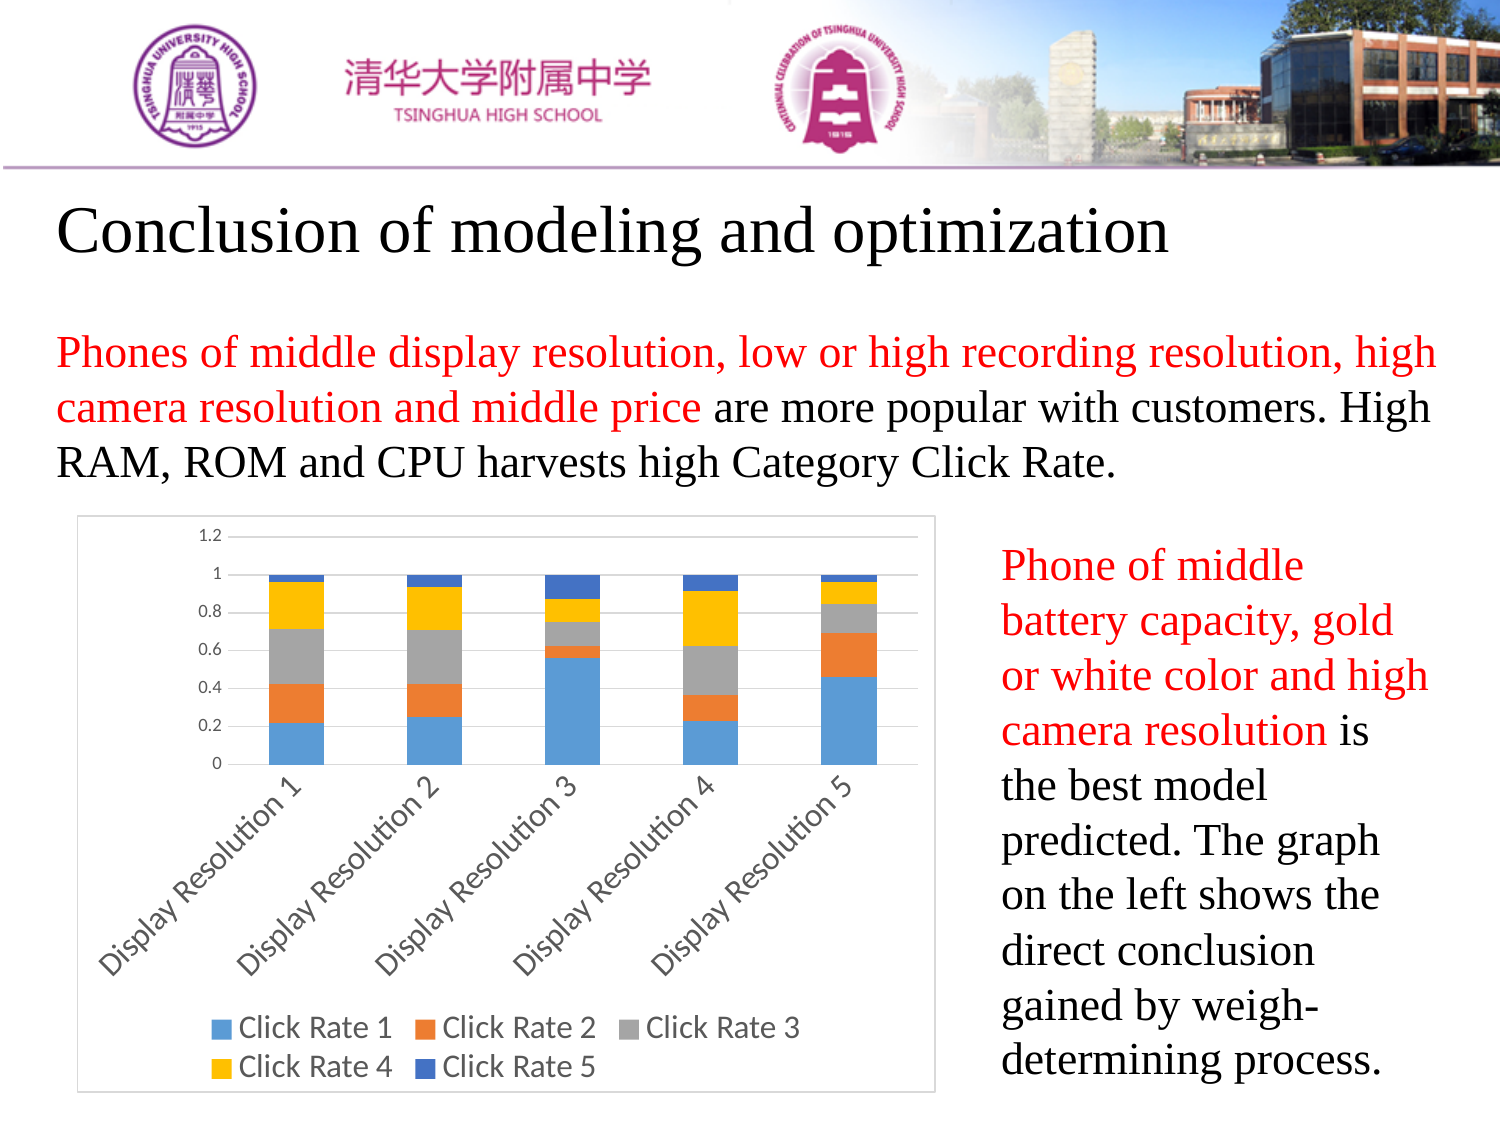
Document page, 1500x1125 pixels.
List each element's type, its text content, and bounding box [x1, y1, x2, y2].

picture [3, 0, 1500, 1125]
text_box Phone of middle battery capacity, gold or white color and high camera resolution is the best model predicted. The graph on the left shows the direct conclusion gained by weigh-determining process. [986, 527, 1447, 1092]
text_box Phones of middle display resolution, low or high recording resolution, high camera resolution and middle price are more popular with customers. High RAM, ROM and CPU harvests high Category Click Rate. [41, 314, 1471, 495]
text_box [230, 219, 656, 281]
title Conclusion of modeling and optimization [41, 137, 1213, 314]
chart [76, 515, 936, 1093]
